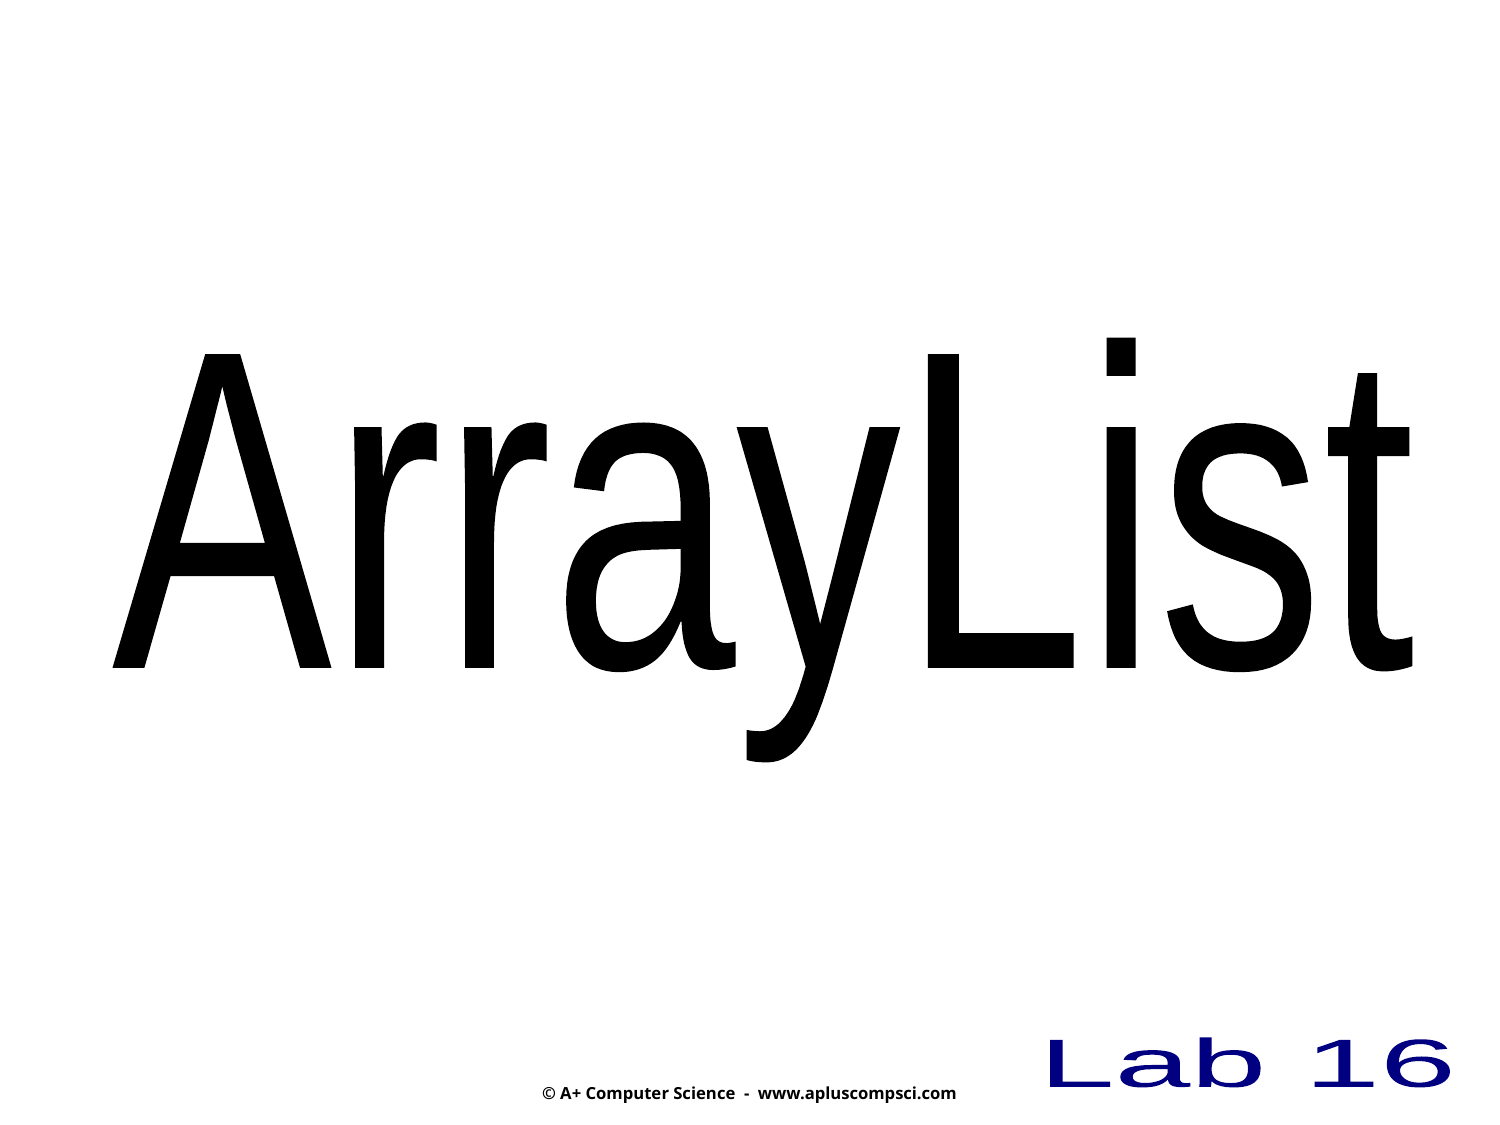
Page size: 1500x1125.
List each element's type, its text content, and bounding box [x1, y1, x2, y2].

footer © A+ Computer Science - www.apluscompsci.com [512, 1024, 988, 1101]
